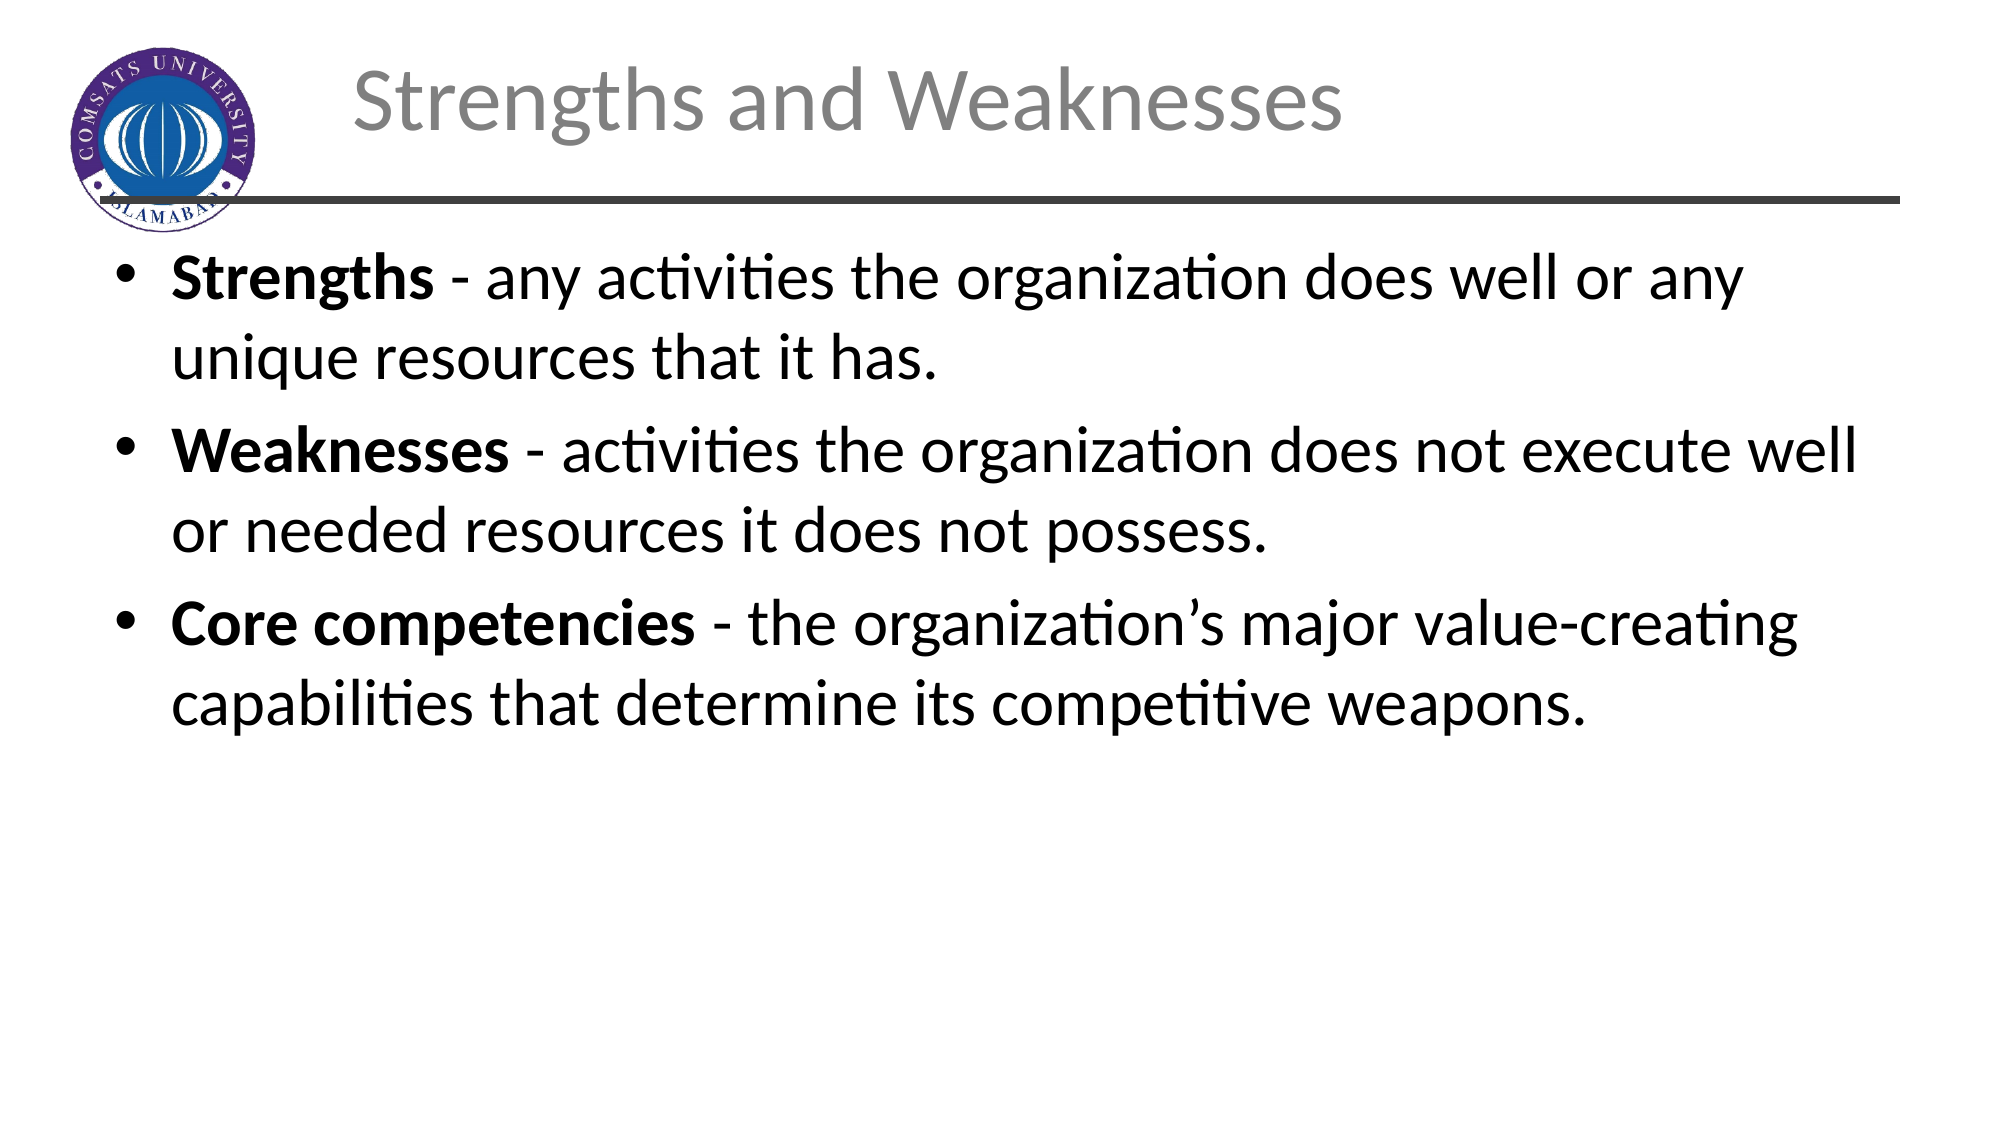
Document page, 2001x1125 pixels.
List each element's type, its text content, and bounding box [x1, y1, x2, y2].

list Strengths - any activities the organization does well or any unique resources that it has. Weaknesses - activities the organization does not execute well or needed resources it does not possess. Core competencies - the organization’s major value-creating capabilities that determine its competitive weapons. [99, 224, 1900, 1005]
title Strengths and Weaknesses [337, 0, 1900, 188]
picture [62, 37, 263, 238]
